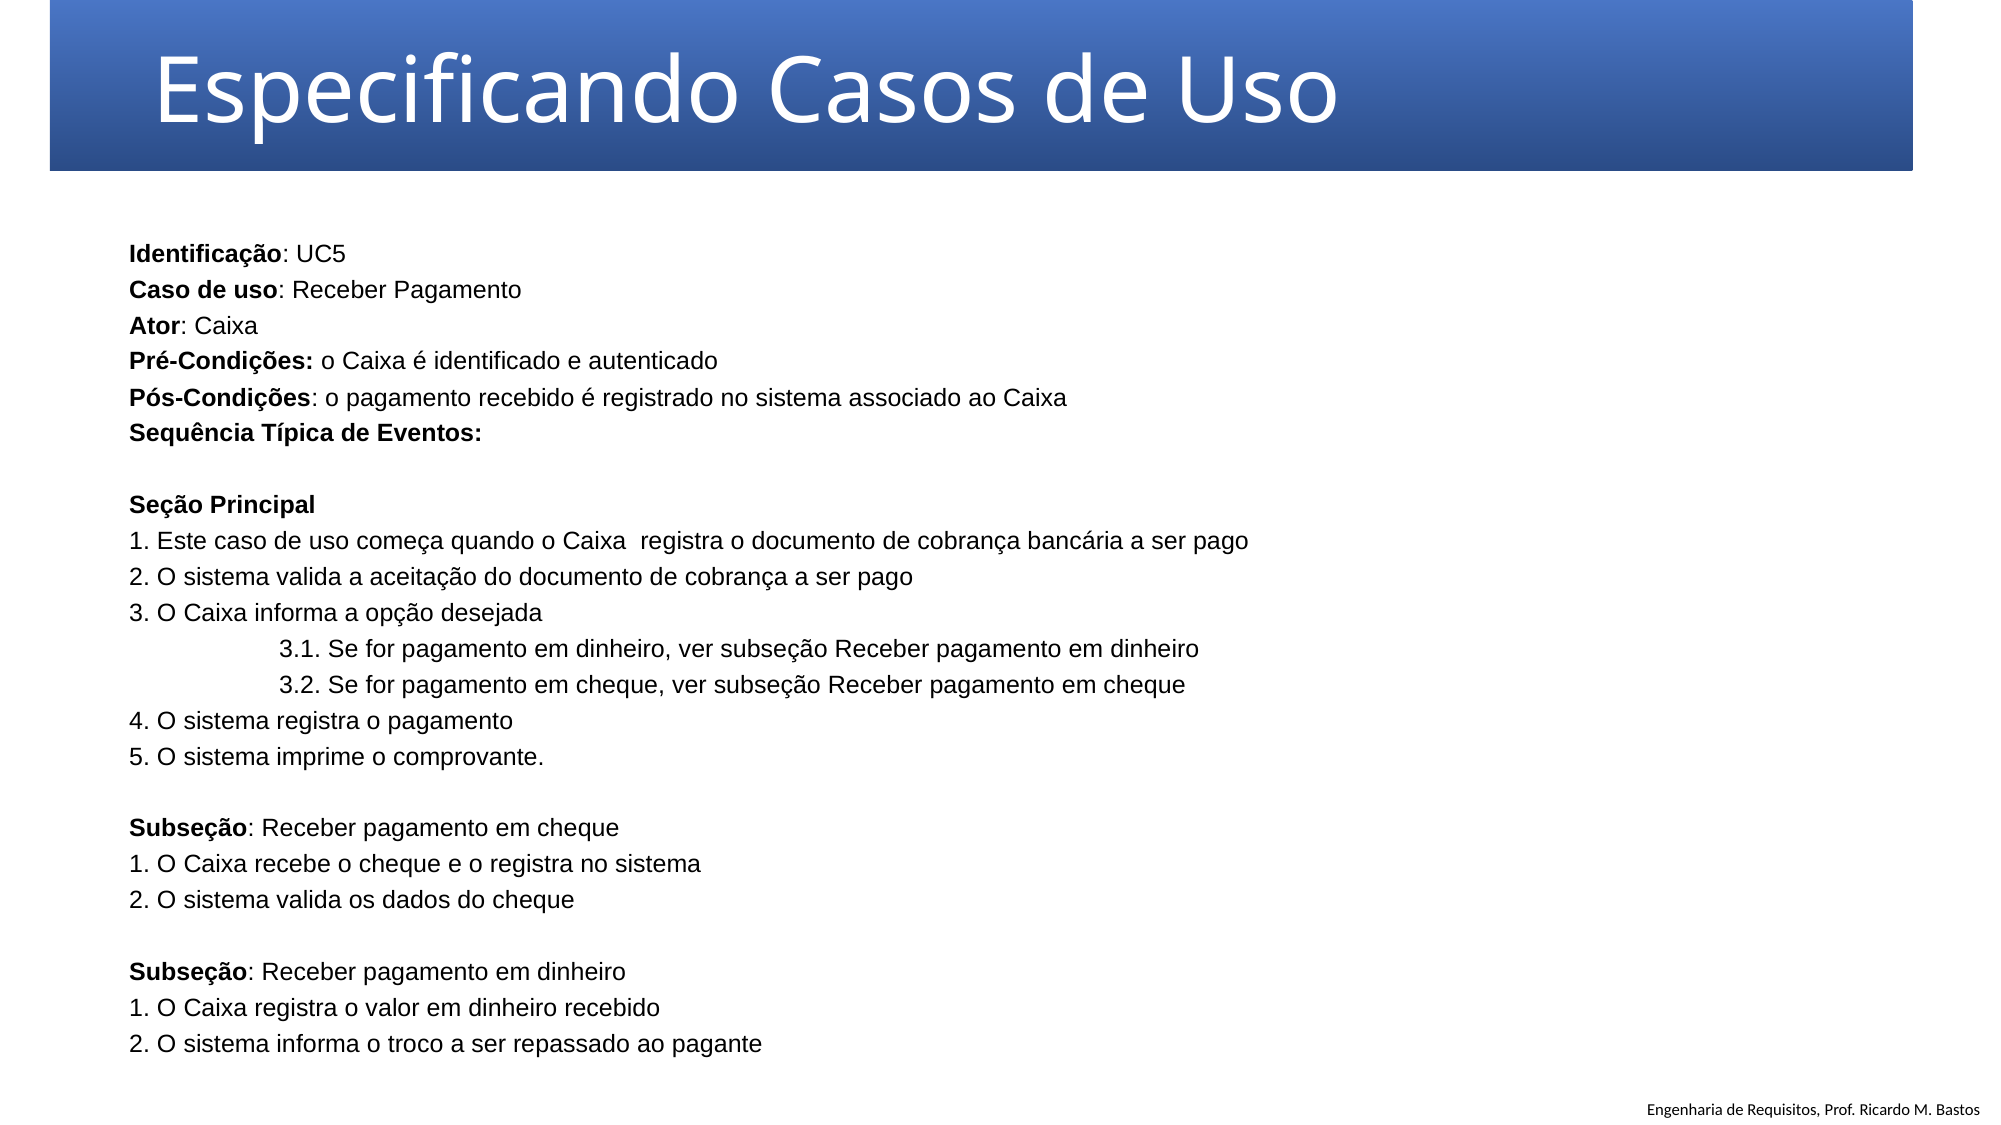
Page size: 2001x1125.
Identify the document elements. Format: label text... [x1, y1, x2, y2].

list Identificação: UC5 Caso de uso: Receber Pagamento Ator: Caixa Pré-Condições: o Caixa é identificado e autenticado Pós-Condições: o pagamento recebido é registrado no sistema associado ao Caixa Sequência Típica de Eventos: Seção Principal 1. Este caso de uso começa quando o Caixa registra o documento de cobrança bancária a ser pago 2. O sistema valida a aceitação do documento de cobrança a ser pago 3. O Caixa informa a opção desejada 3.1. Se for pagamento em dinheiro, ver subseção Receber pagamento em dinheiro 3.2. Se for pagamento em cheque, ver subseção Receber pagamento em cheque 4. O sistema registra o pagamento 5. O sistema imprime o comprovante. Subseção: Receber pagamento em cheque 1. O Caixa recebe o cheque e o registra no sistema 2. O sistema valida os dados do cheque Subseção: Receber pagamento em dinheiro 1. O Caixa registra o valor em dinheiro recebido 2. O sistema informa o troco a ser repassado ao pagante [114, 223, 1863, 1097]
title Especificando Casos de Uso [137, 16, 1863, 171]
